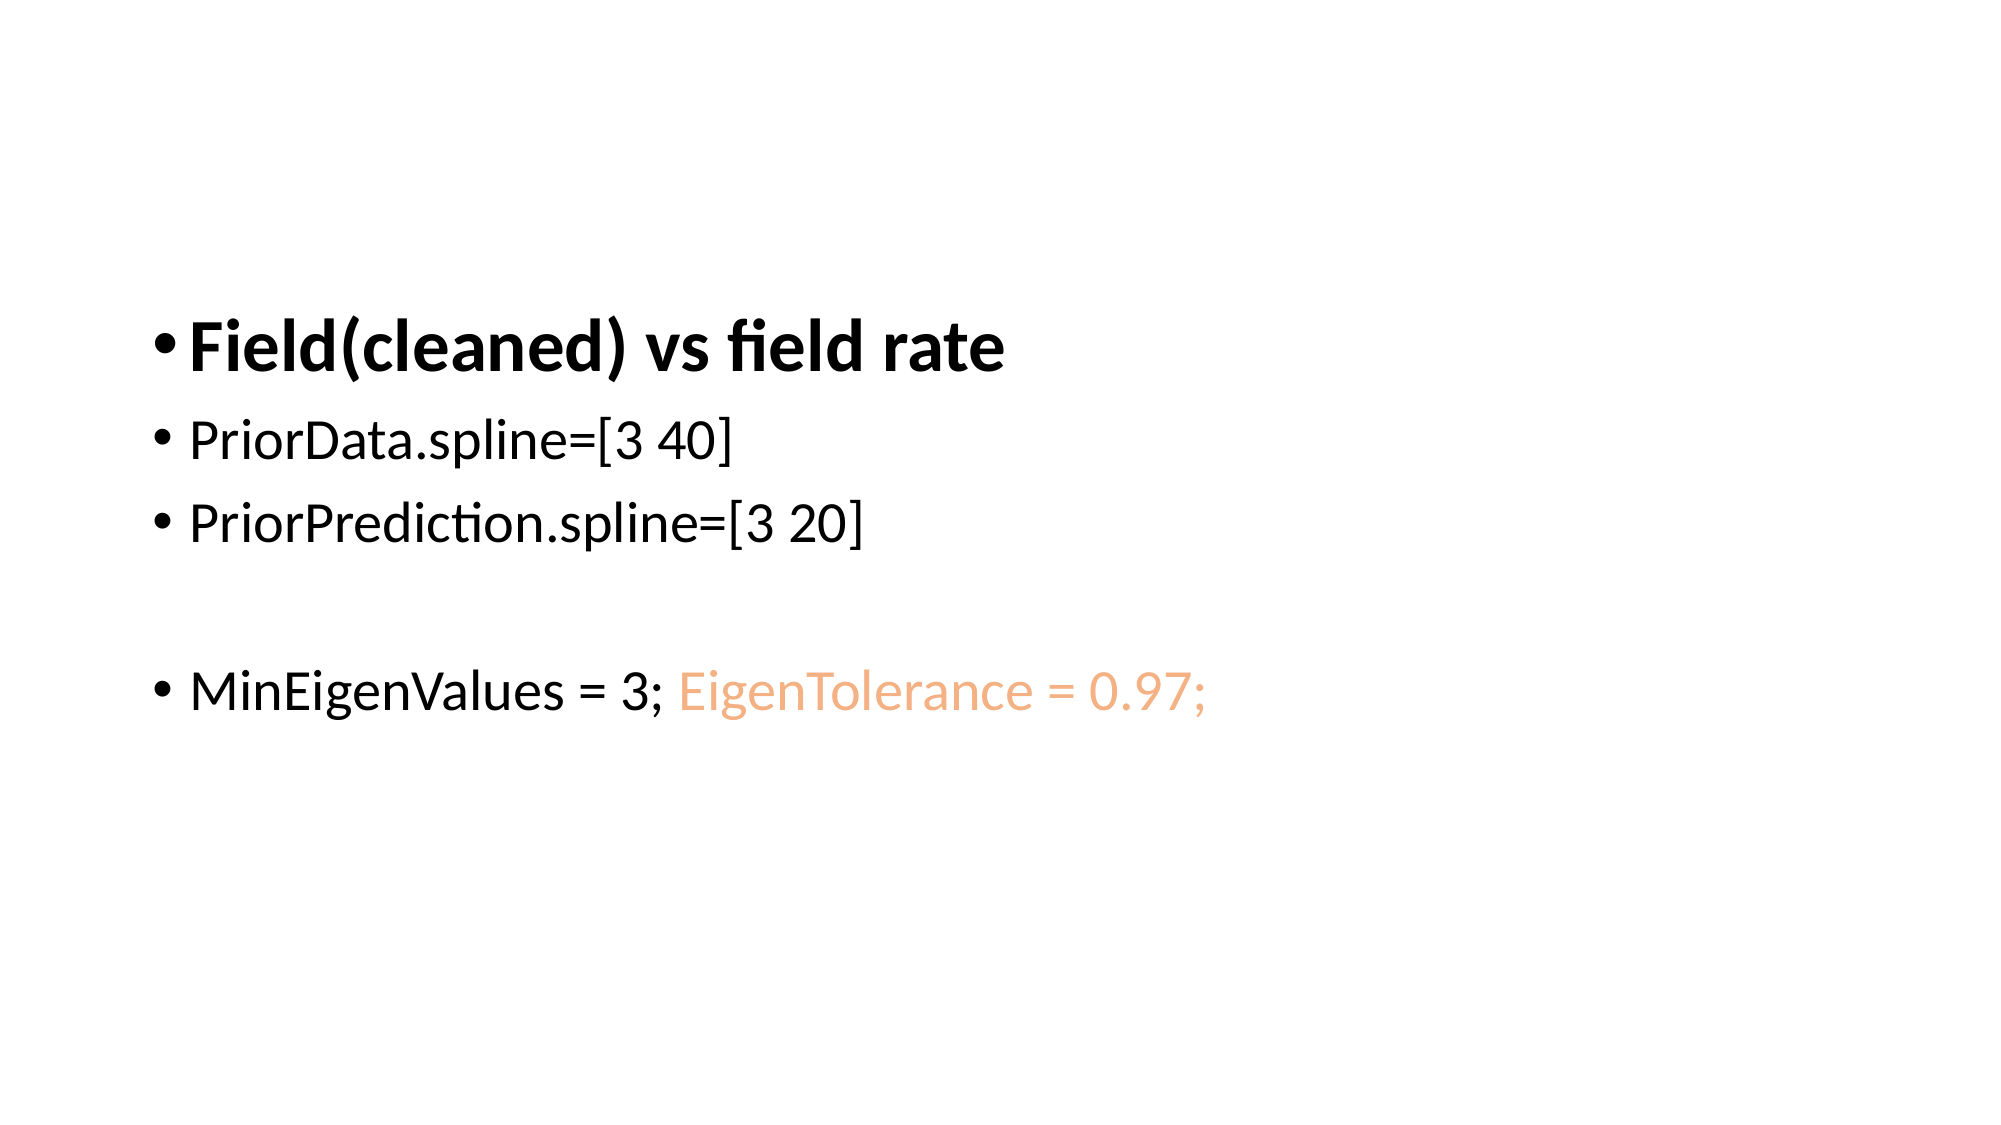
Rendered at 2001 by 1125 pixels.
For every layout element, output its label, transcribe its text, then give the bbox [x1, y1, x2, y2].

list Field(cleaned) vs field rate PriorData.spline=[3 40] PriorPrediction.spline=[3 20] MinEigenValues = 3; EigenTolerance = 0.97; [137, 299, 1863, 1014]
